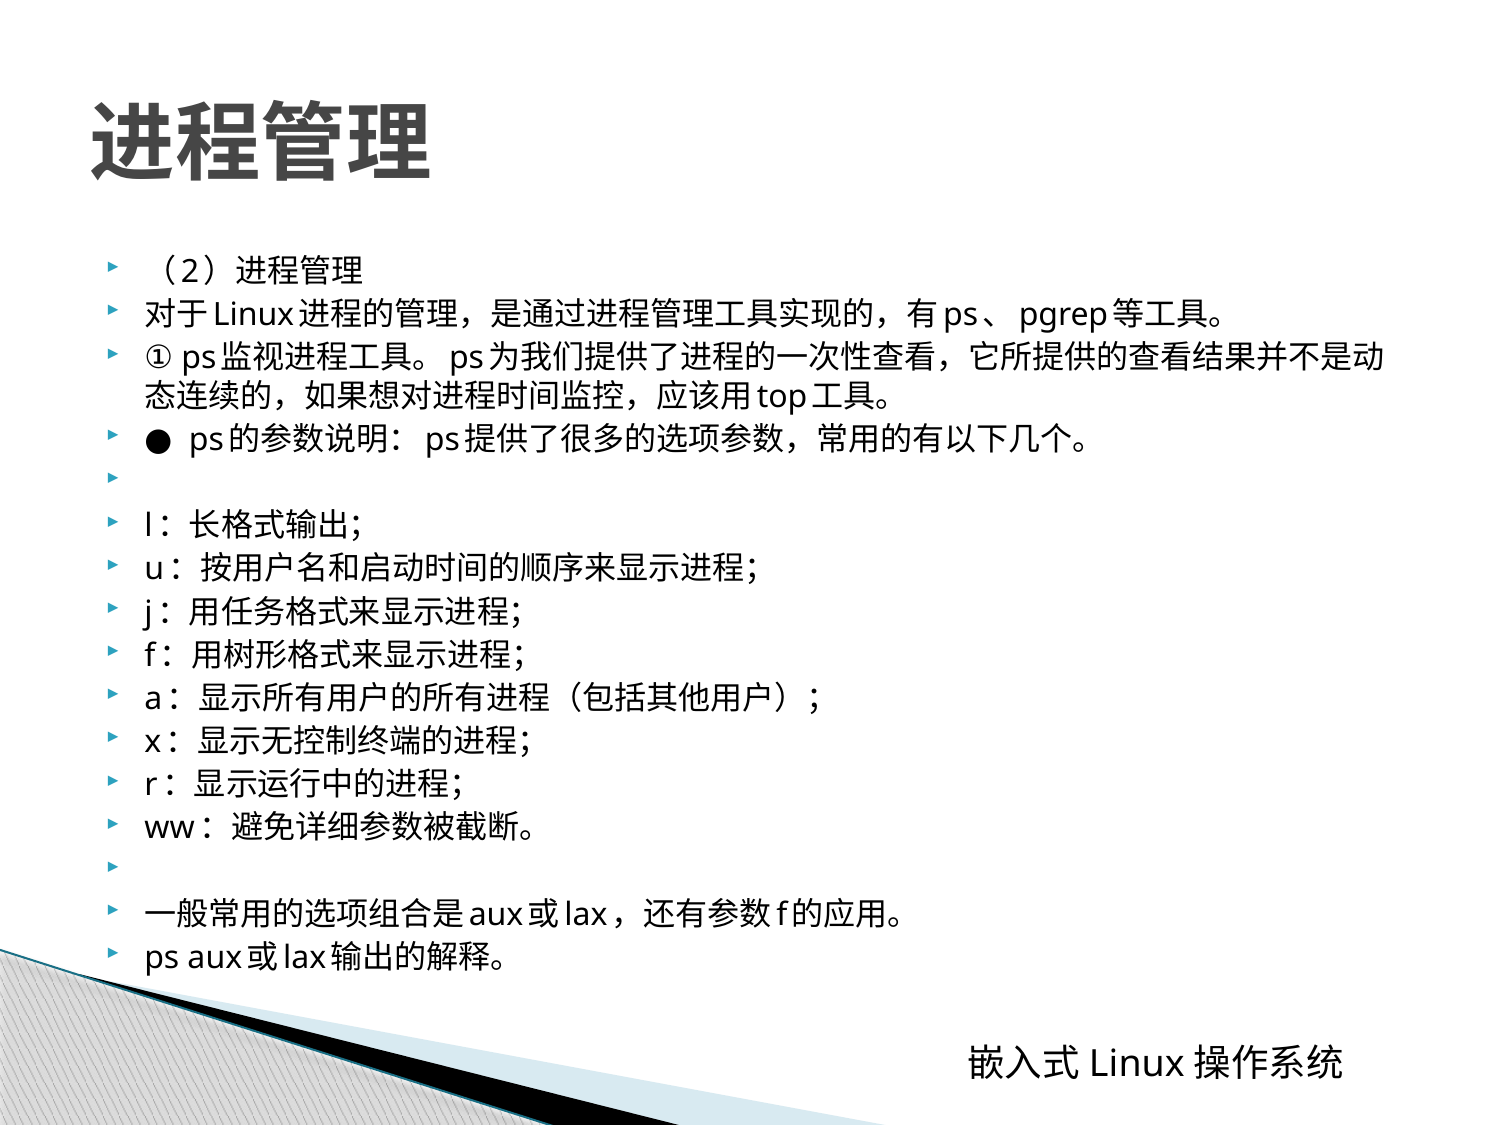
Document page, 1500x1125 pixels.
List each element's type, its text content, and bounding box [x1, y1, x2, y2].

title 进程管理 [75, 45, 1425, 233]
text_box 嵌入式Linux操作系统 [867, 1031, 1430, 1091]
list （2）进程管理 对于Linux进程的管理，是通过进程管理工具实现的，有ps、pgrep等工具。 ① ps监视进程工具。ps为我们提供了进程的一次性查看，它所提供的查看结果并不是动态连续的，如果想对进程时间监控，应该用top工具。 ● ps的参数说明：ps提供了很多的选项参数，常用的有以下几个。 l：长格式输出； u：按用户名和启动时间的顺序来显示进程； j：用任务格式来显示进程； f：用树形格式来显示进程； a：显示所有用户的所有进程（包括其他用户）； x：显示无控制终端的进程； r：显示运行中的进程； ww：避免详细参数被截断。 一般常用的选项组合是aux或lax，还有参数f的应用。 ps aux或lax输出的解释。 [75, 243, 1425, 986]
